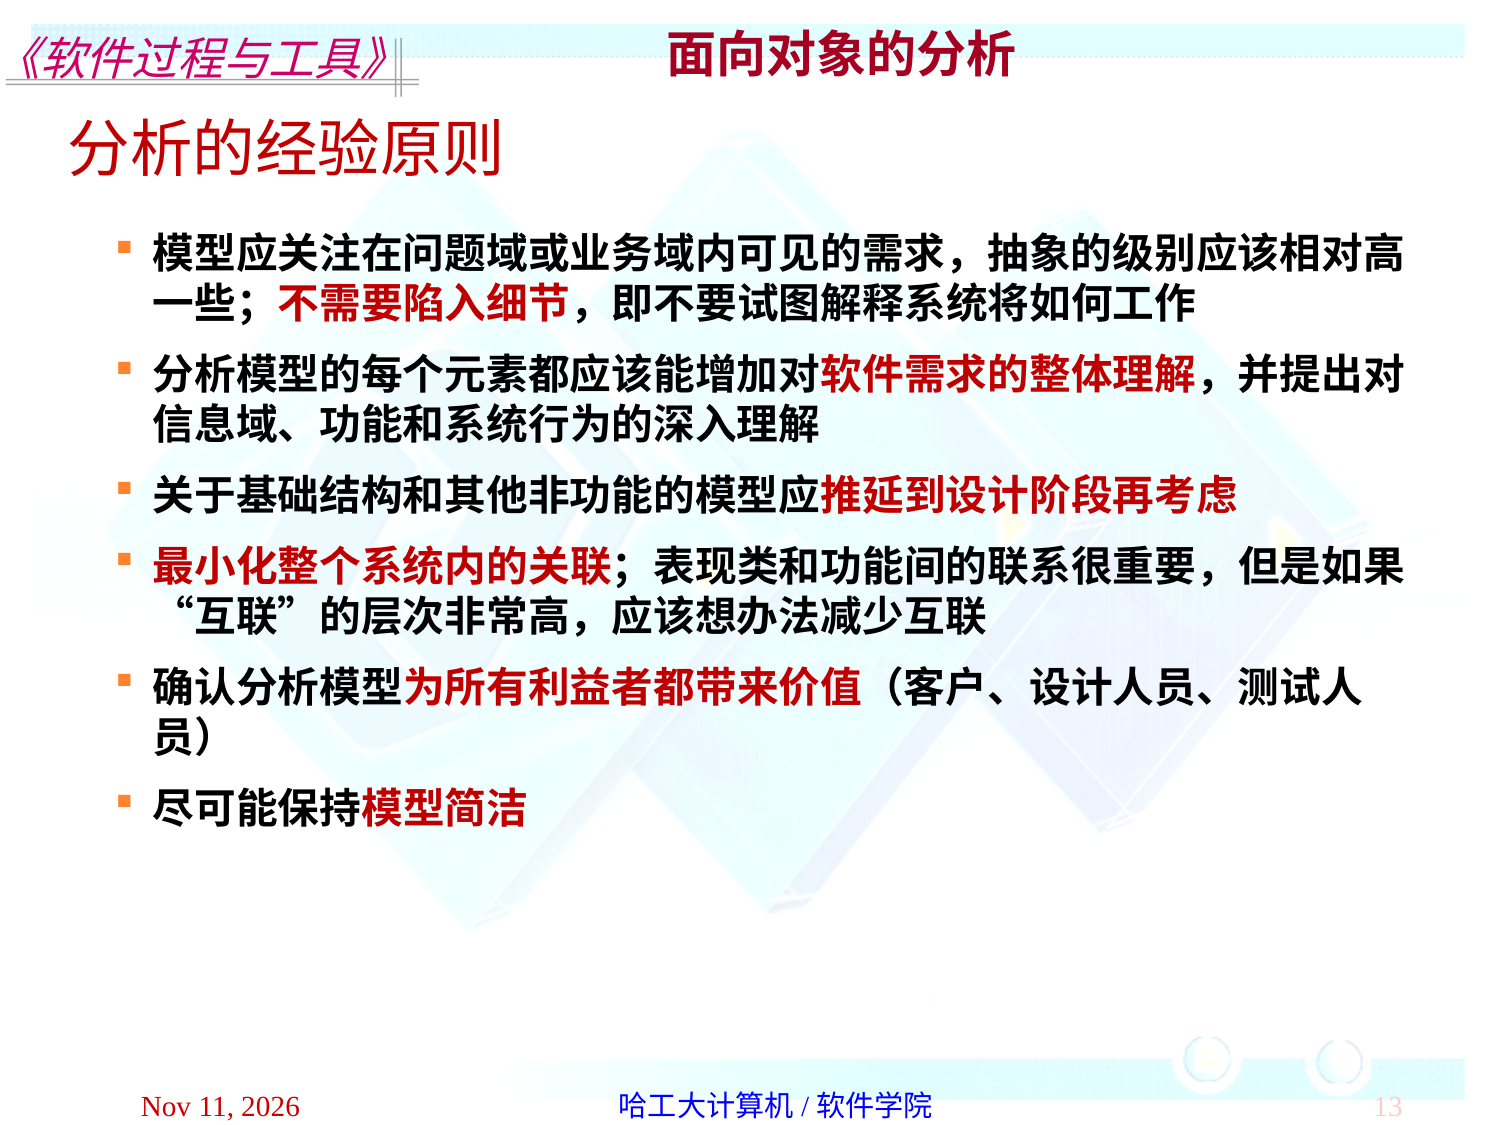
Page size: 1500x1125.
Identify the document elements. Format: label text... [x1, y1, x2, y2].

text_box 模型应关注在问题域或业务域内可见的需求，抽象的级别应该相对高一些；不需要陷入细节，即不要试图解释系统将如何工作 分析模型的每个元素都应该能增加对软件需求的整体理解，并提出对信息域、功能和系统行为的深入理解 关于基础结构和其他非功能的模型应推延到设计阶段再考虑 最小化整个系统内的关联；表现类和功能间的联系很重要，但是如果“互联”的层次非常高，应该想办法减少互联 确认分析模型为所有利益者都带来价值（客户、设计人员、测试人员） 尽可能保持模型简洁 [100, 219, 1424, 1059]
text_box 分析的经验原则 [53, 101, 1447, 209]
text_box 面向对象的分析 [389, 15, 1294, 90]
